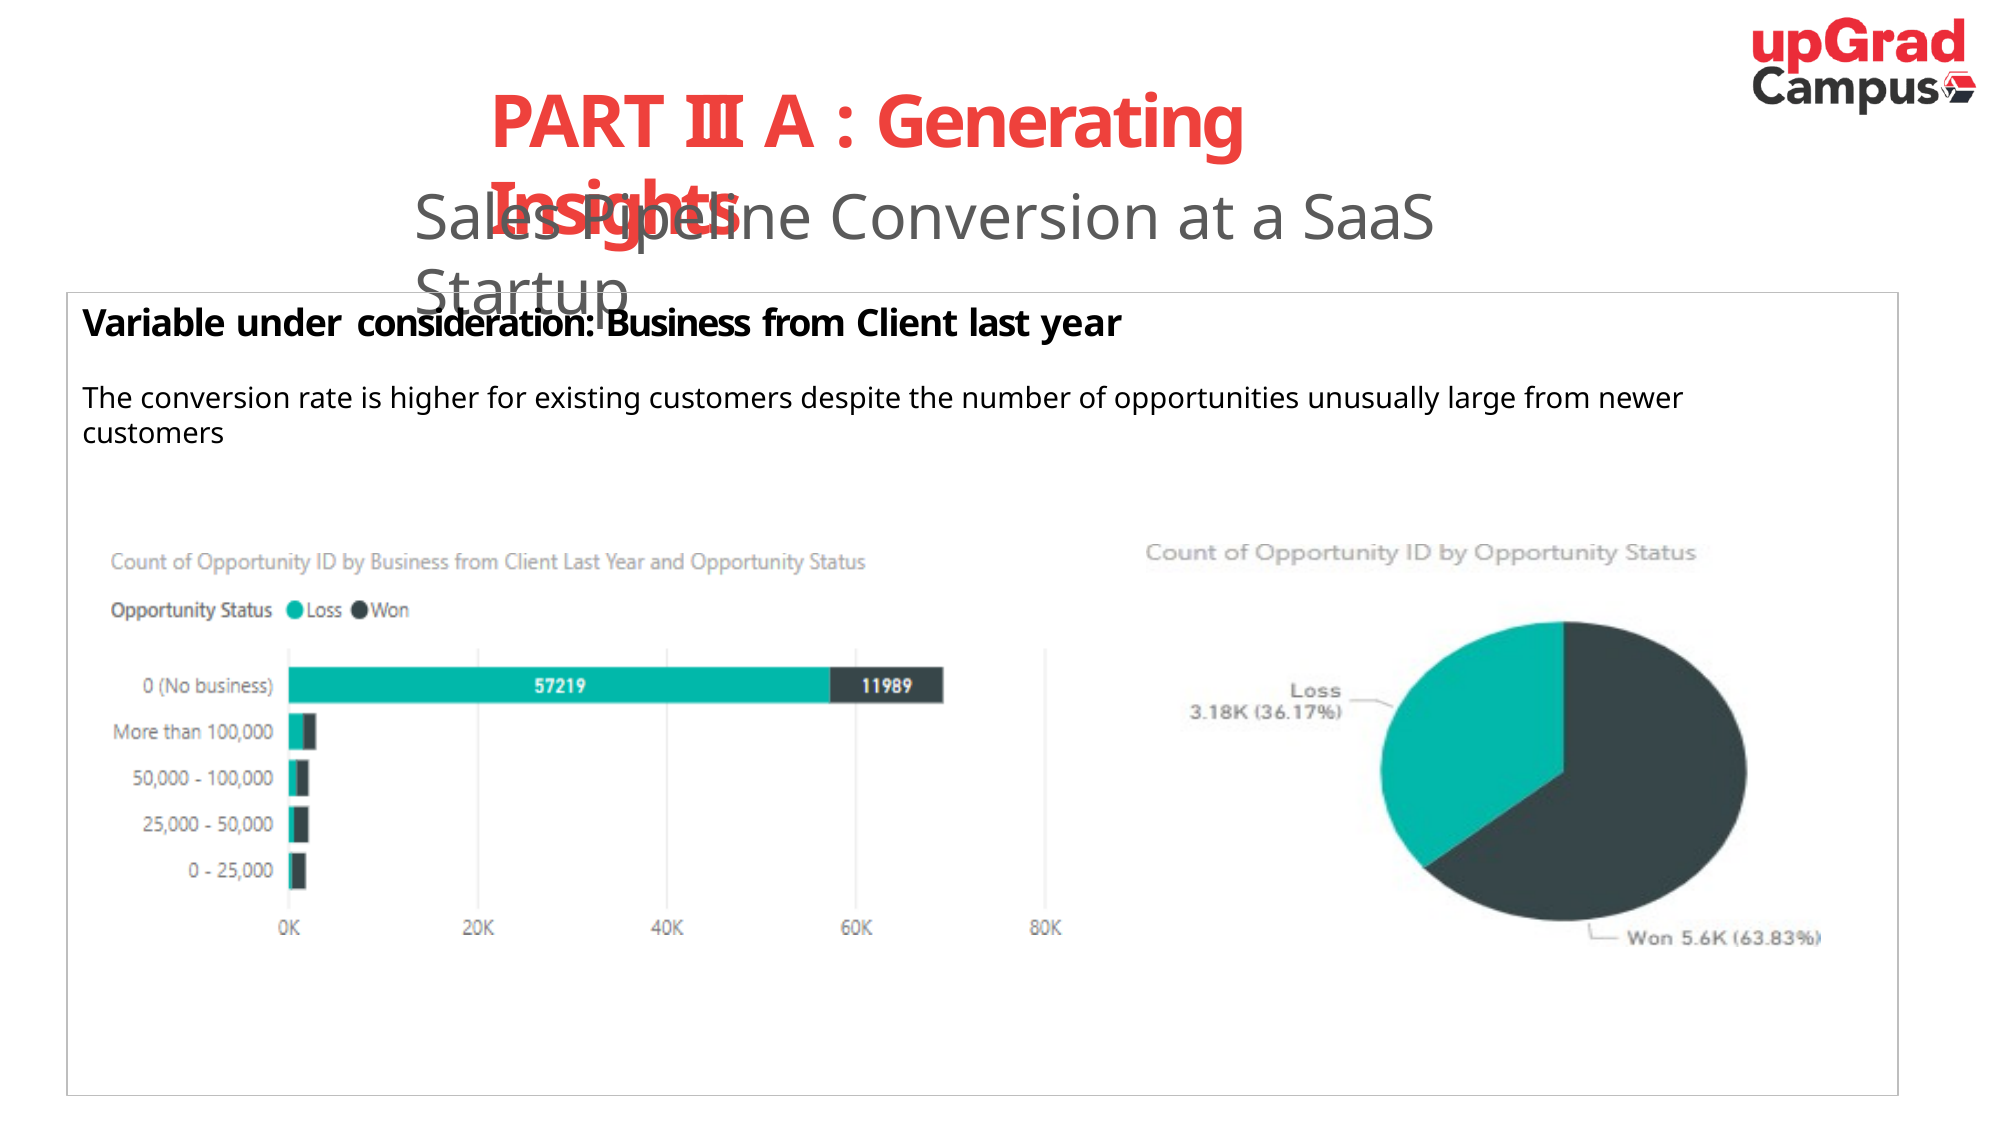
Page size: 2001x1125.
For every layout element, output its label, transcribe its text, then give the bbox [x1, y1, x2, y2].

text_box Sales Pipeline Conversion at a SaaS Startup [412, 175, 1587, 292]
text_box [111, 544, 1821, 947]
text_box Variable under consideration: Business from Client last year The conversion rate is higher for existing customers despite the number of opportunities unusually large from newer customers [80, 297, 1699, 450]
text_box [67, 292, 1899, 1096]
title PART III A : Generating Insights [486, 72, 1514, 175]
picture [1747, 9, 1979, 122]
